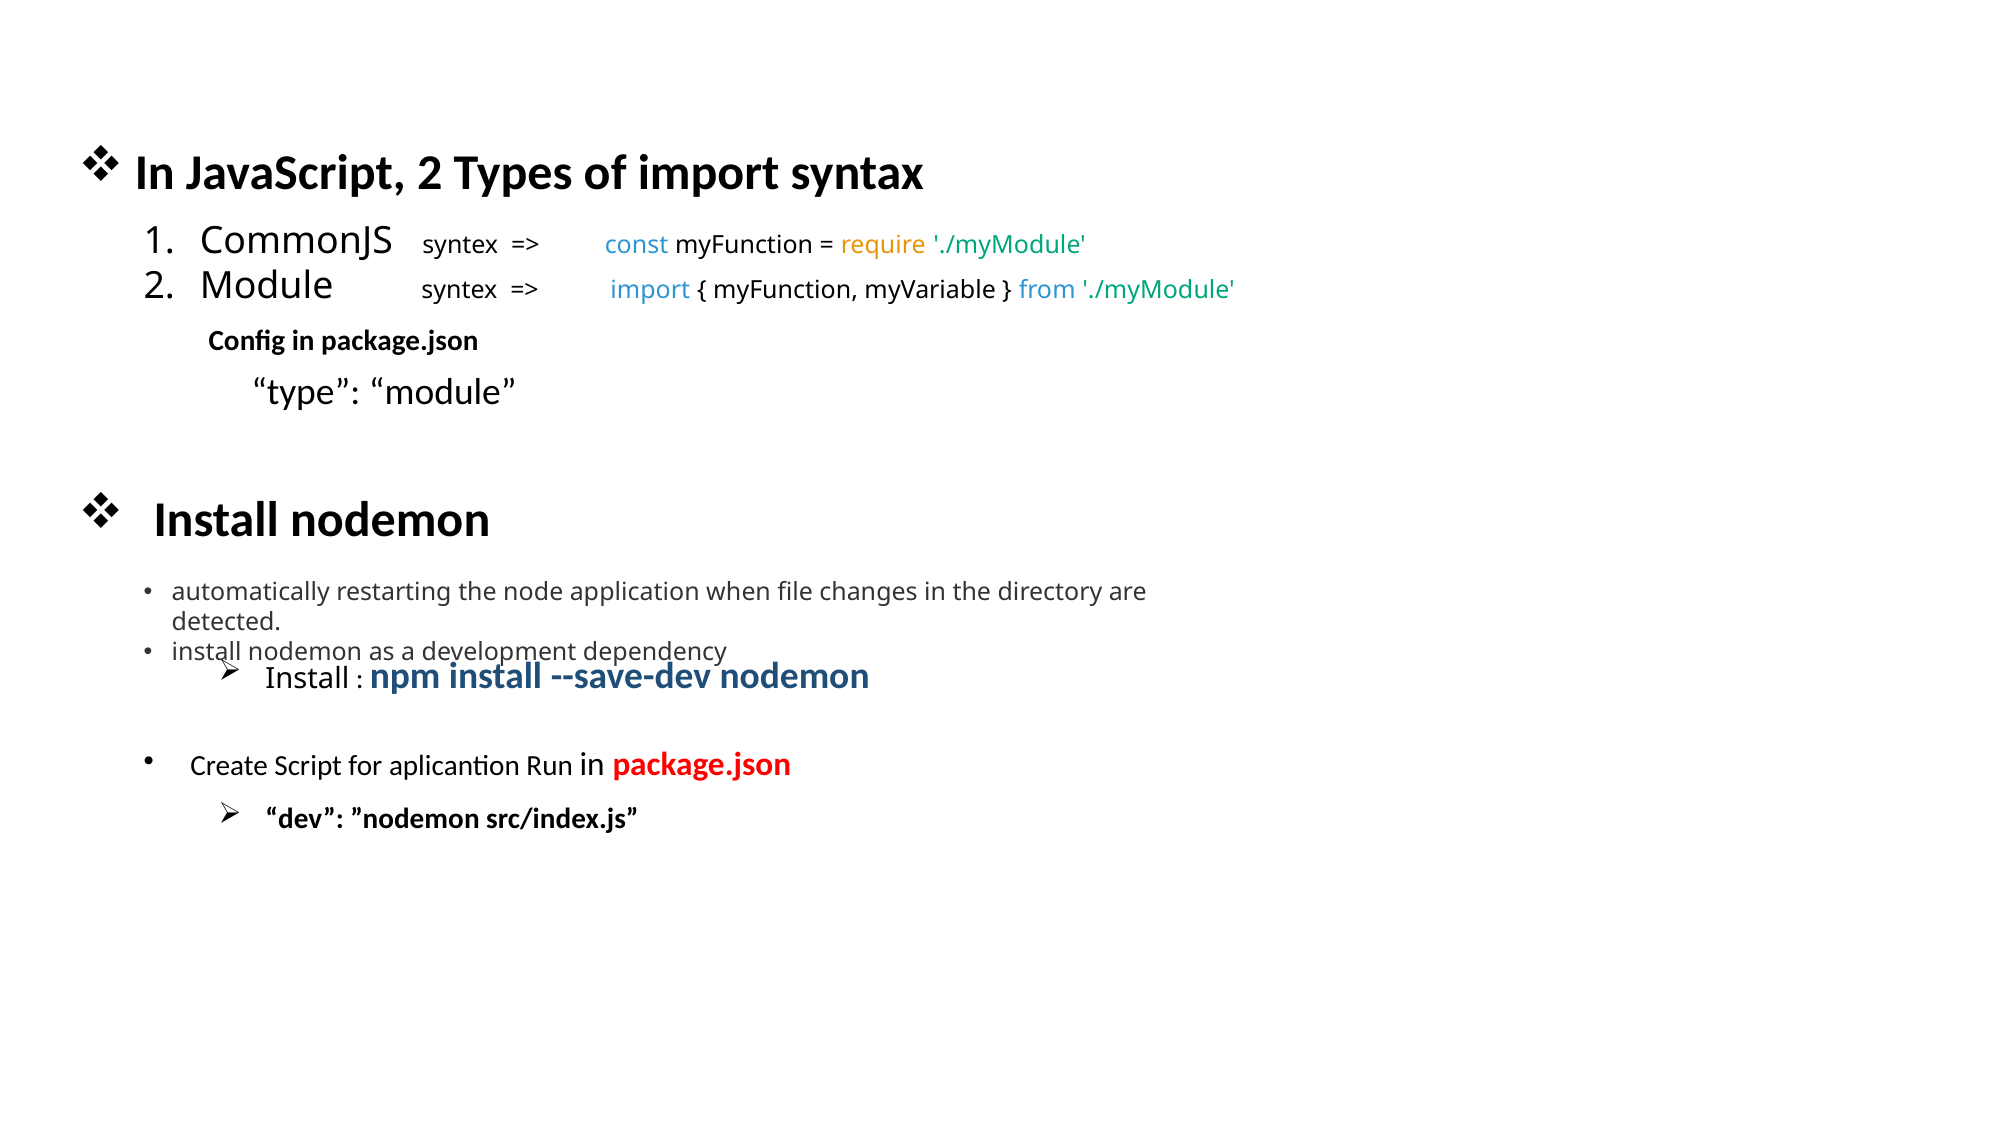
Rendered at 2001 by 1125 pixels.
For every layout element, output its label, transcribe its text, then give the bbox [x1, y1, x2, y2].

text_box Install nodemon [63, 478, 1064, 554]
text_box CommonJS syntex => const myFunction = require('./myModule'); Module syntex => import { myFunction, myVariable } from './myModule'; [128, 208, 1344, 313]
text_box Install : npm install --save-dev nodemon [203, 643, 1204, 703]
text_box Config in package.json [193, 314, 1194, 364]
text_box Create Script for aplicantion Run in package.json [128, 730, 1129, 791]
text_box automatically restarting the node application when file changes in the directory are detected. install nodemon as a development dependency [128, 568, 1194, 673]
text_box “dev”: ”nodemon src/index.js” [203, 791, 1204, 842]
text_box In JavaScript, 2 Types of import syntax [63, 132, 1064, 208]
text_box “type”: “module” [236, 359, 1237, 420]
